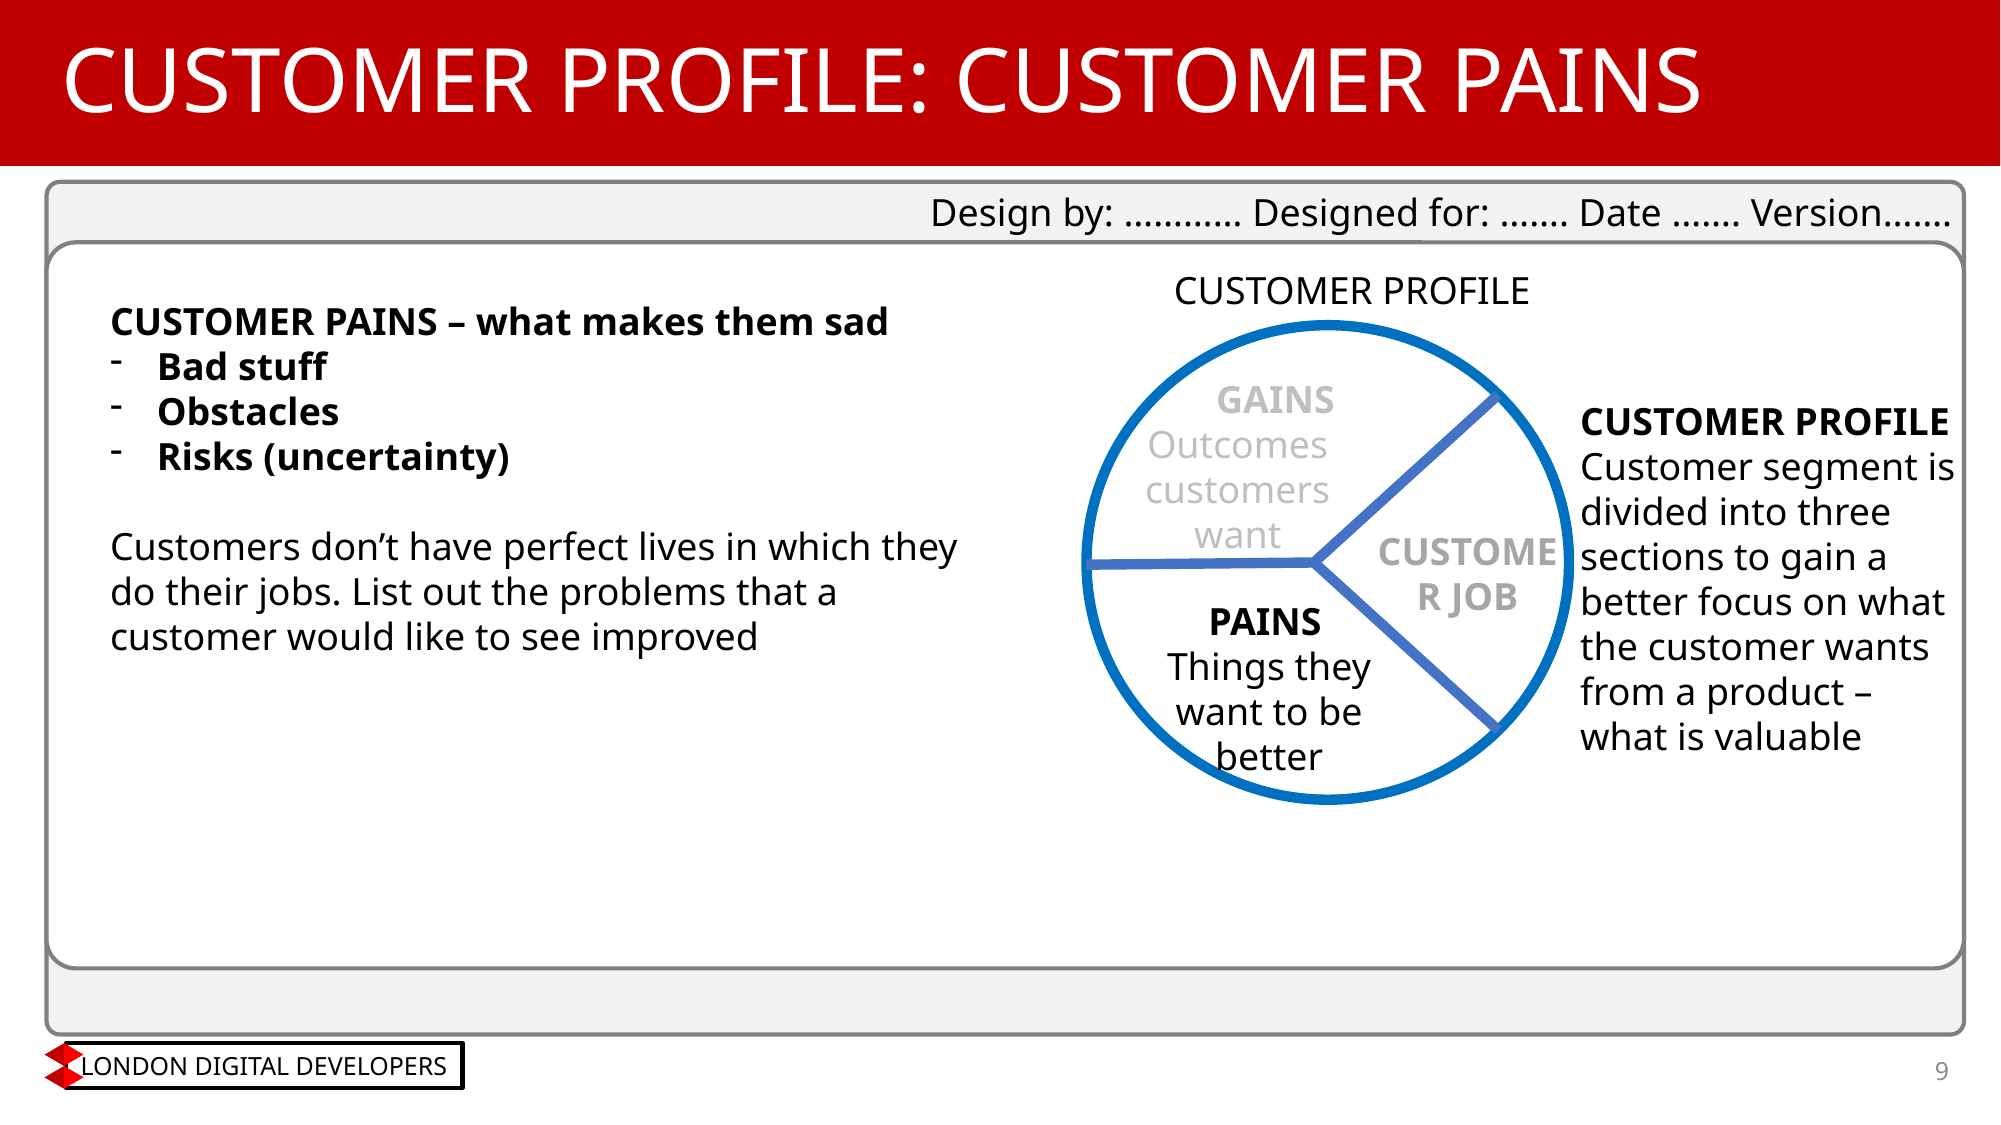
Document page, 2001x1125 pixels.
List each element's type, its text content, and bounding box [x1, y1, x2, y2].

text_box Design by: ………… Designed for: ……. Date ……. Version……. [915, 181, 1969, 242]
text_box [45, 180, 1953, 266]
text_box CUSTOMER PAINS – what makes them sad Bad stuff Obstacles Risks (uncertainty) Customers don’t have perfect lives in which they do their jobs. List out the problems that a customer would like to see improved [95, 290, 989, 665]
text_box [45, 766, 1966, 1036]
text_box CUSTOMER PROFILE Customer segment is divided into three sections to gain a better focus on what the customer wants from a product – what is valuable [1570, 390, 1982, 766]
slide_number 9 [1669, 1050, 1964, 1096]
text_box [45, 241, 1965, 970]
title CUSTOMER PROFILE: CUSTOMER PAINS [46, 28, 1964, 140]
text_box [1945, 242, 1966, 390]
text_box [1086, 325, 1570, 800]
text_box CUSTOMER PROFILE [1144, 259, 1561, 320]
